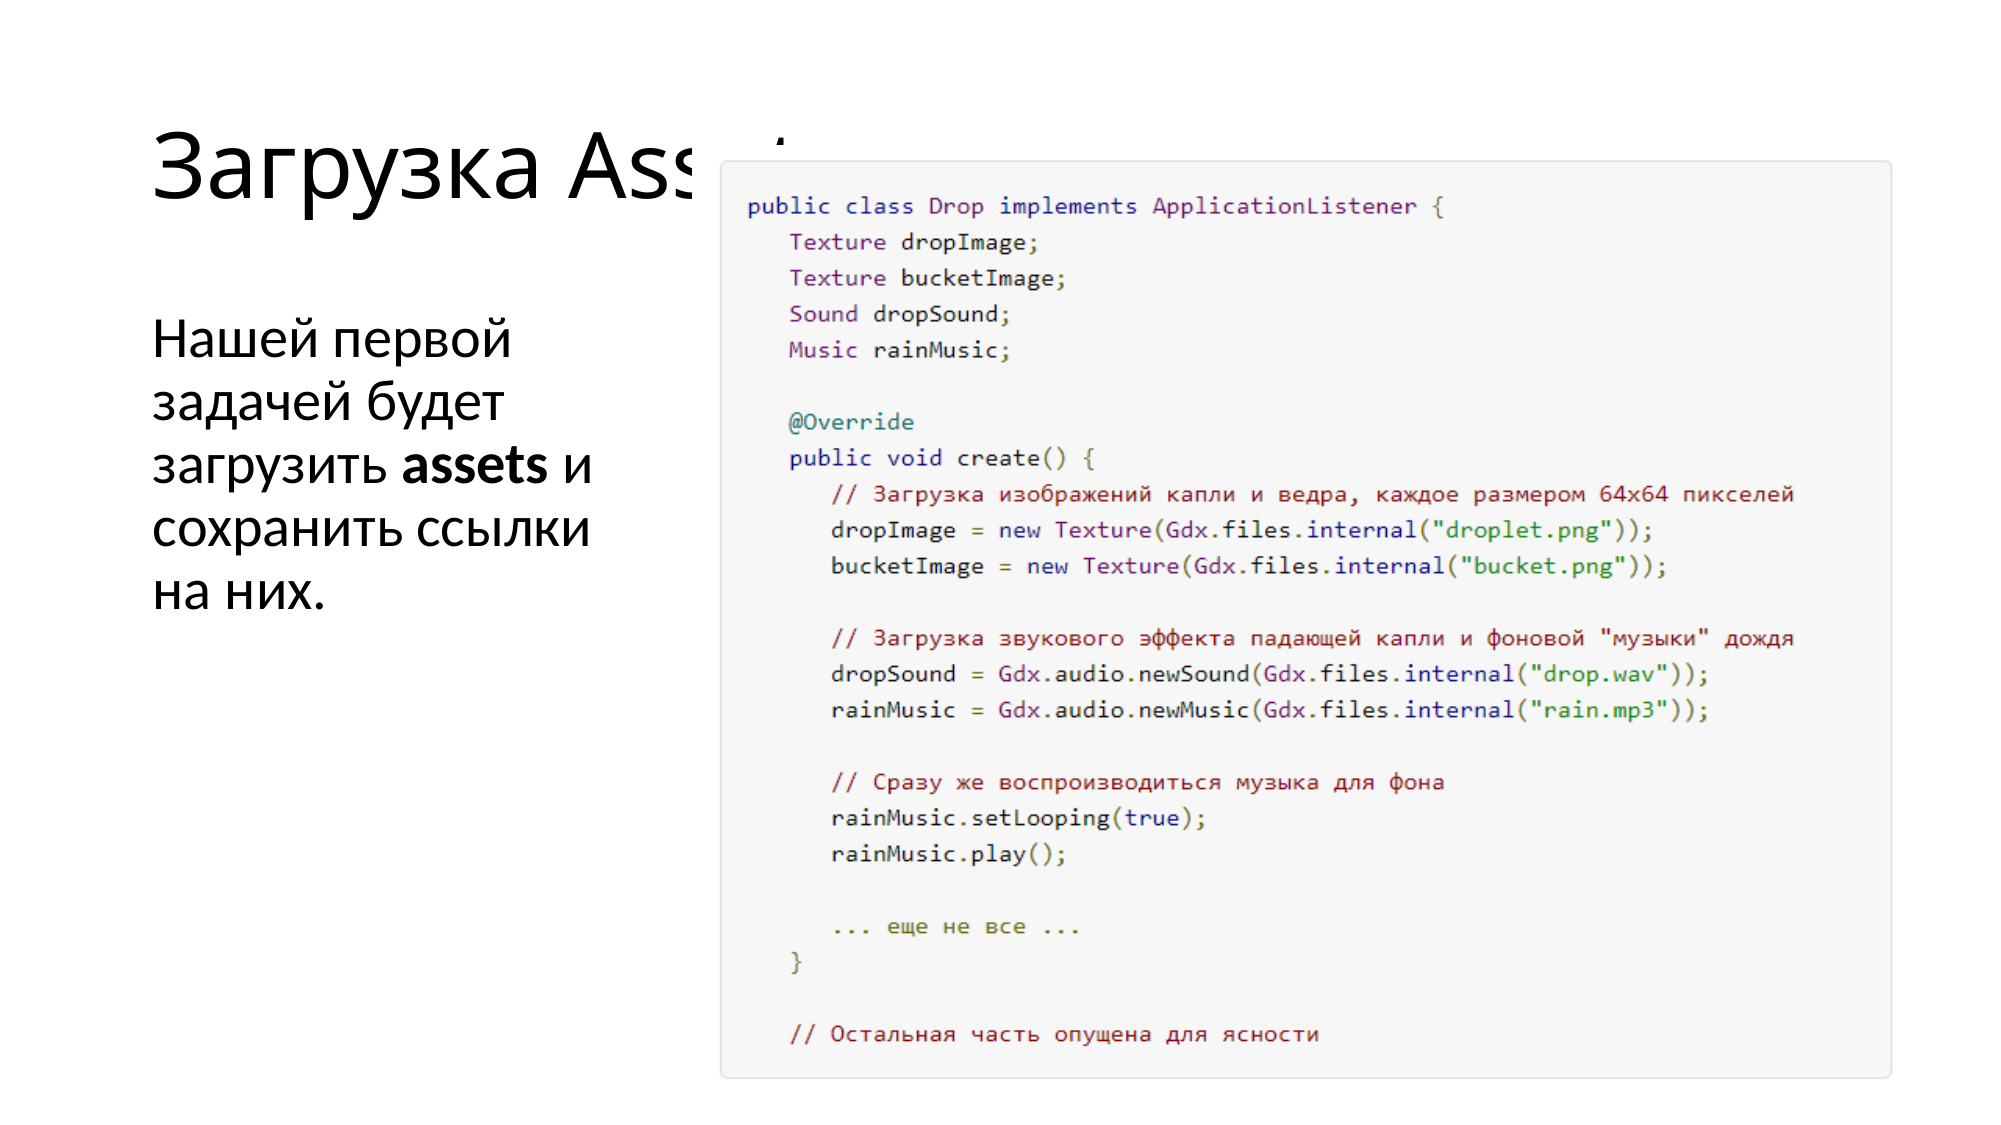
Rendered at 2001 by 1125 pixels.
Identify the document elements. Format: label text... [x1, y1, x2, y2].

title Загрузка Assets [137, 59, 1863, 278]
picture [692, 145, 1908, 1101]
list Нашей первой задачей будет загрузить assets и сохранить ссылки на них. [137, 299, 673, 1014]
